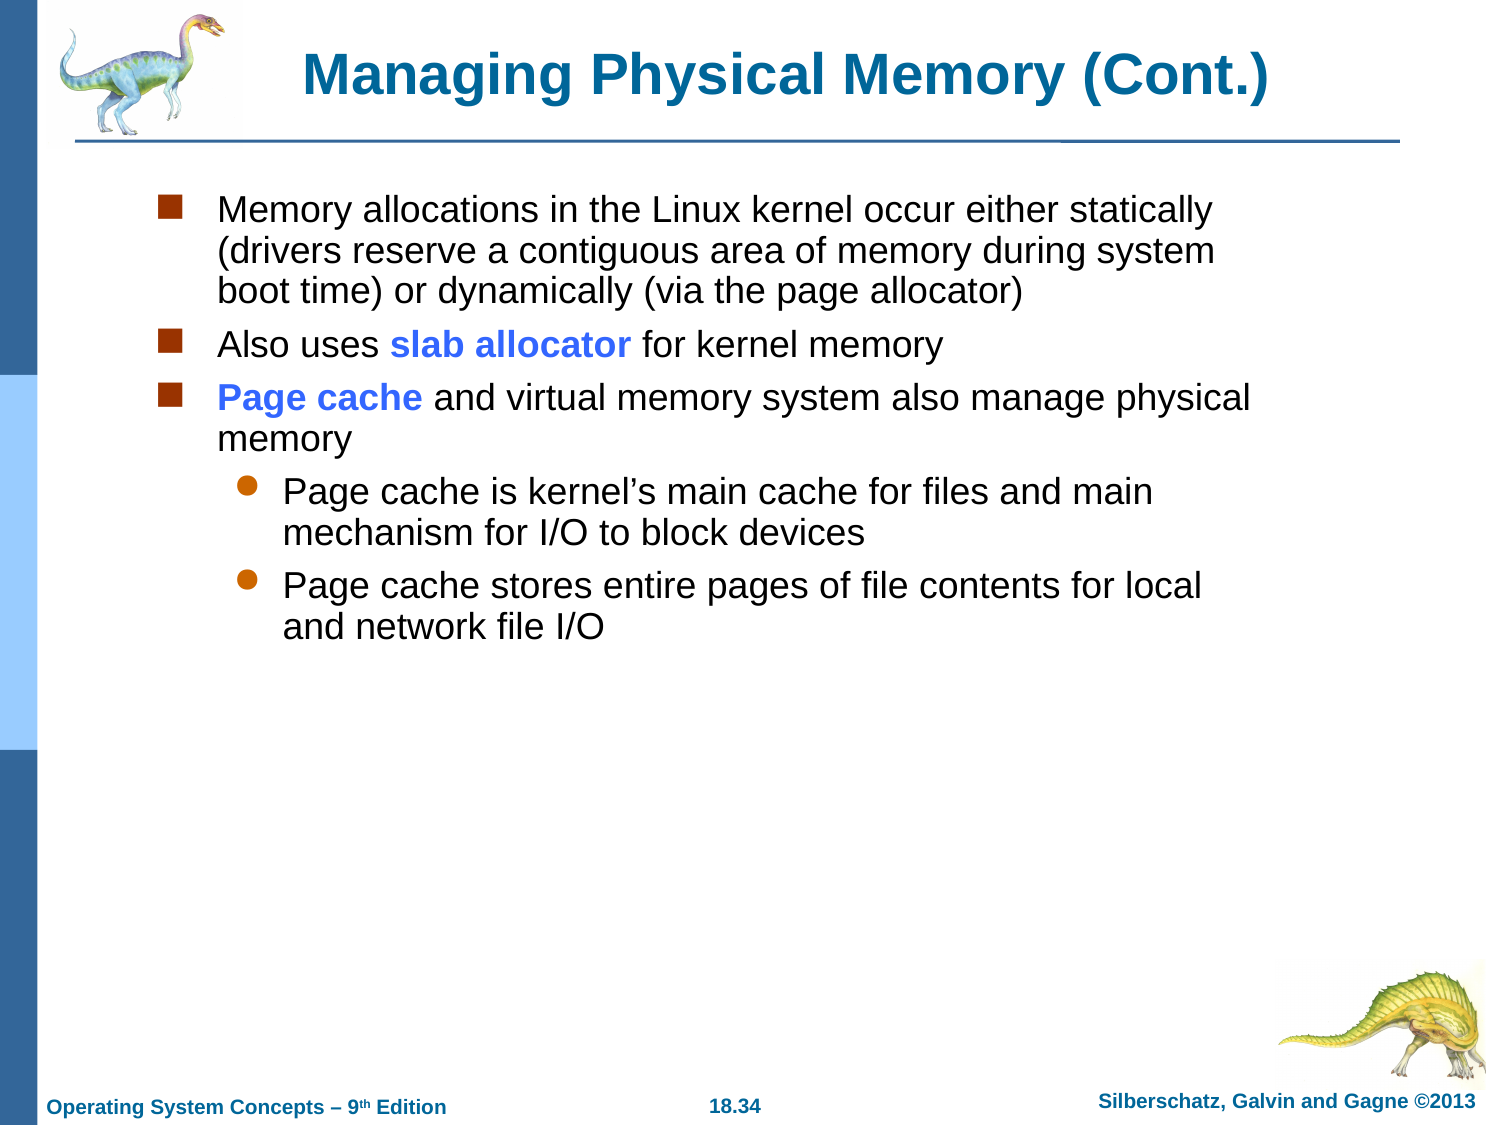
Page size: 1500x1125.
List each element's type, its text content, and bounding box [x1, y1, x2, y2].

picture [1275, 959, 1486, 1090]
list Memory allocations in the Linux kernel occur either statically (drivers reserve a contiguous area of memory during system boot time) or dynamically (via the page allocator) Also uses slab allocator for kernel memory Page cache and virtual memory system also manage physical memory Page cache is kernel’s main cache for files and main mechanism for I/O to block devices Page cache stores entire pages of file contents for local and network file I/O [145, 182, 1267, 1066]
picture [46, 0, 243, 149]
title Managing Physical Memory (Cont.) [143, 19, 1430, 114]
